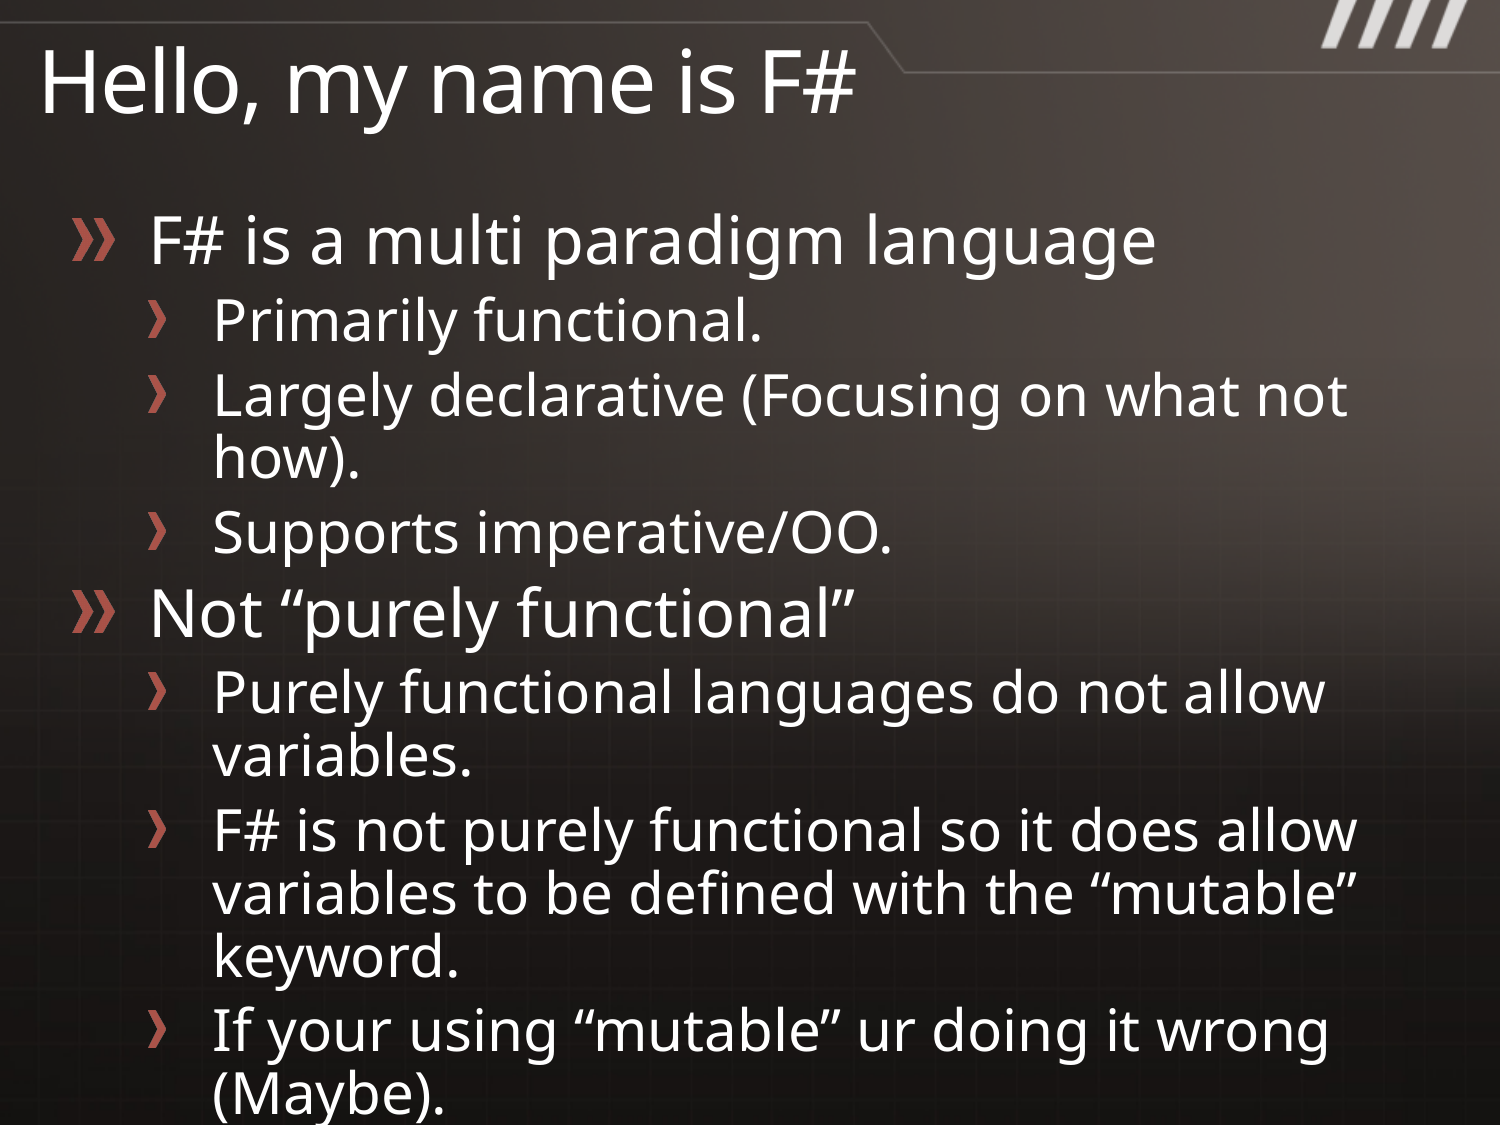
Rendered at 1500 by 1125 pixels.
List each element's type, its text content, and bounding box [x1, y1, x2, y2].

title Hello, my name is F# [37, 37, 875, 138]
list F# is a multi paradigm language Primarily functional. Largely declarative (Focusing on what not how). Supports imperative/OO. Not “purely functional” Purely functional languages do not allow variables. F# is not purely functional so it does allow variables to be defined with the “mutable” keyword. If your using “mutable” ur doing it wrong (Maybe). Strongly typed Makes use of type inference [12, 162, 1488, 1113]
picture [0, 0, 1500, 1125]
